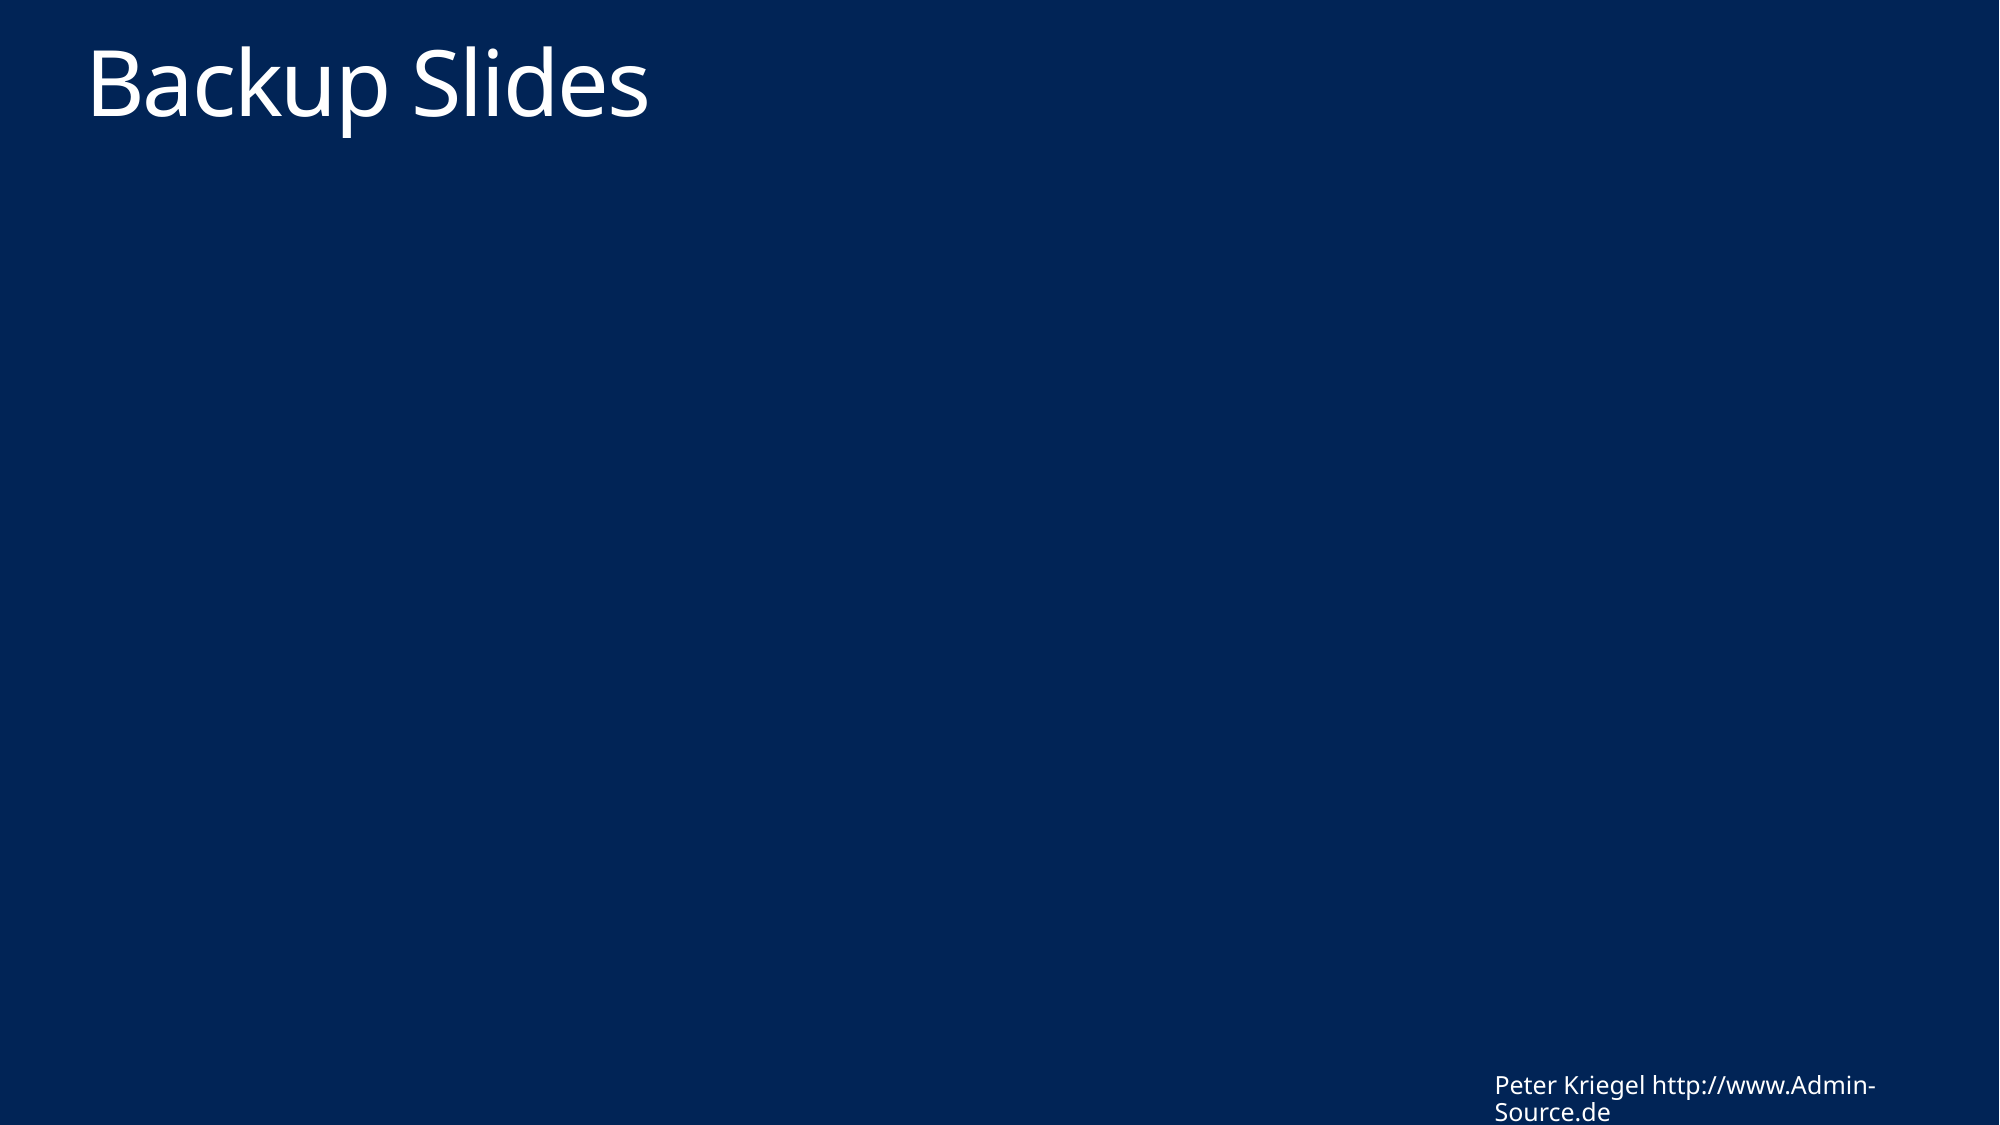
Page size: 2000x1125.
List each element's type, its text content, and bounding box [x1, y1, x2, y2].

title Backup Slides [85, 37, 1914, 138]
